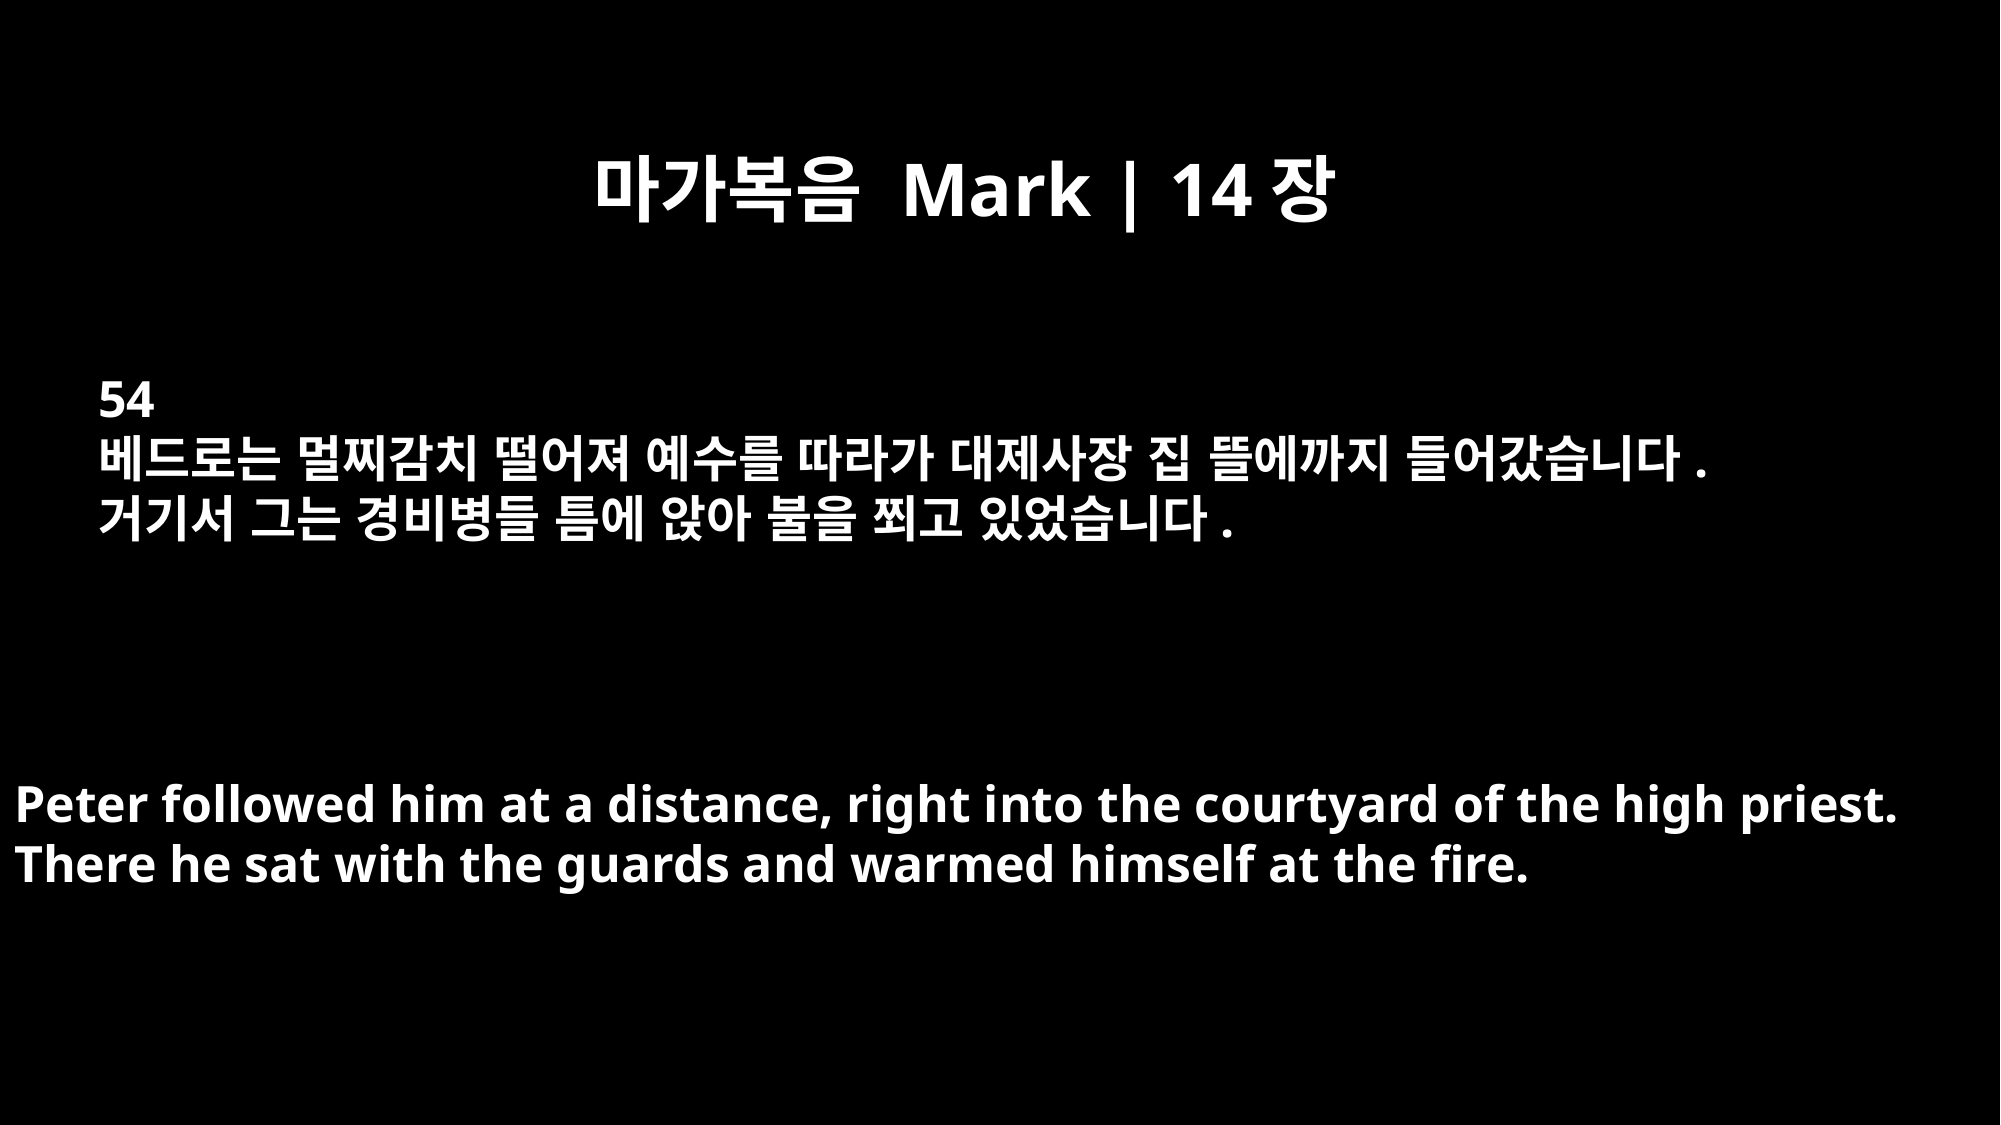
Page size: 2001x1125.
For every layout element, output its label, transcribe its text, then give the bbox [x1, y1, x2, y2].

text_box 54 베드로는 멀찌감치 떨어져 예수를 따라가 대제사장 집 뜰에까지 들어갔습니다. 거기서 그는 경비병들 틈에 앉아 불을 쬐고 있었습니다. [83, 359, 1737, 555]
text_box 마가복음 Mark | 14장 [578, 136, 1354, 239]
text_box Peter followed him at a distance, right into the courtyard of the high priest. There he sat with the guards and warmed himself at the fire. [0, 764, 1928, 900]
